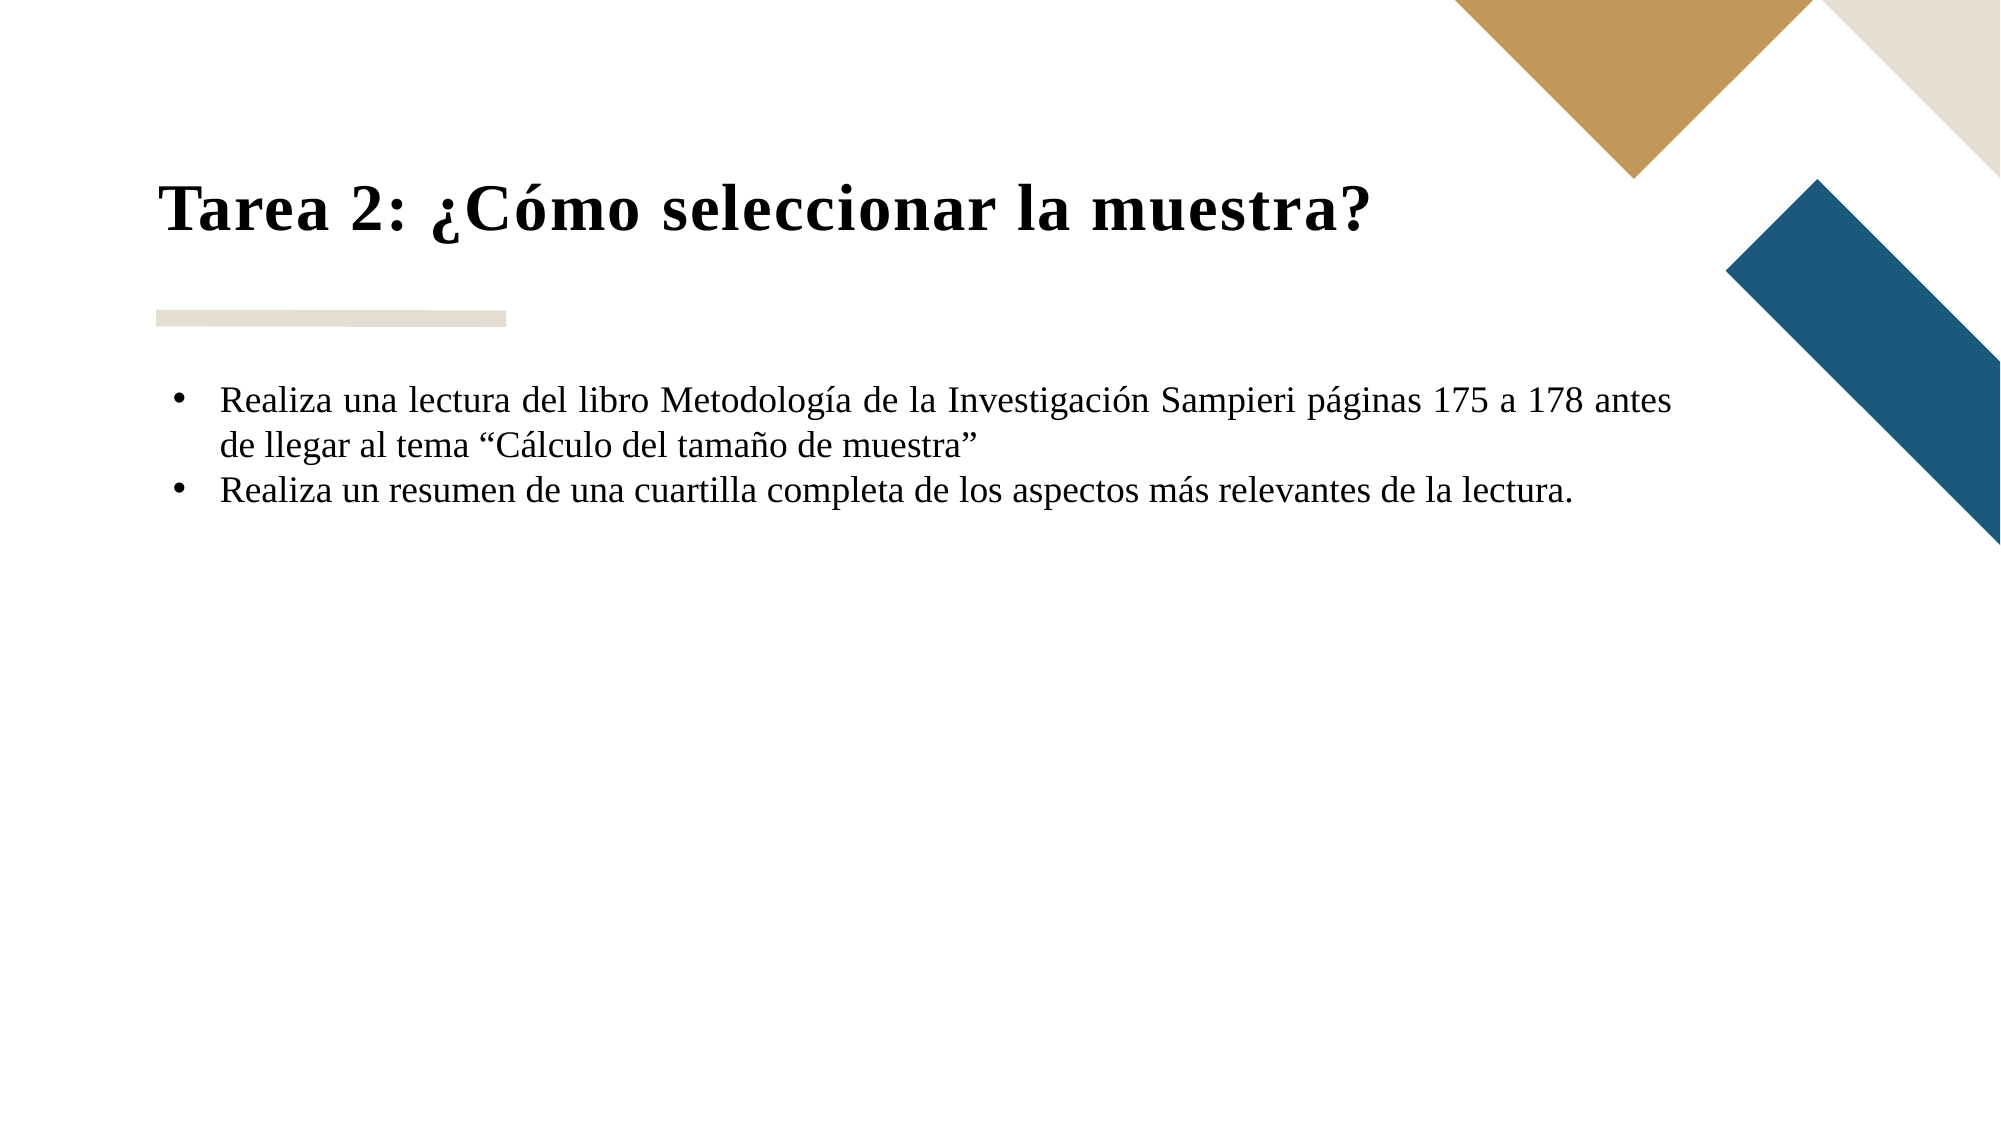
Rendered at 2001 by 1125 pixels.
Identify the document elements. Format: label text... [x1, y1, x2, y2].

text_box Realiza una lectura del libro Metodología de la Investigación Sampieri páginas 175 a 178 antes de llegar al tema “Cálculo del tamaño de muestra” Realiza un resumen de una cuartilla completa de los aspectos más relevantes de la lectura. [158, 367, 1690, 517]
title Tarea 2: ¿Cómo seleccionar la muestra? [158, 144, 1690, 245]
